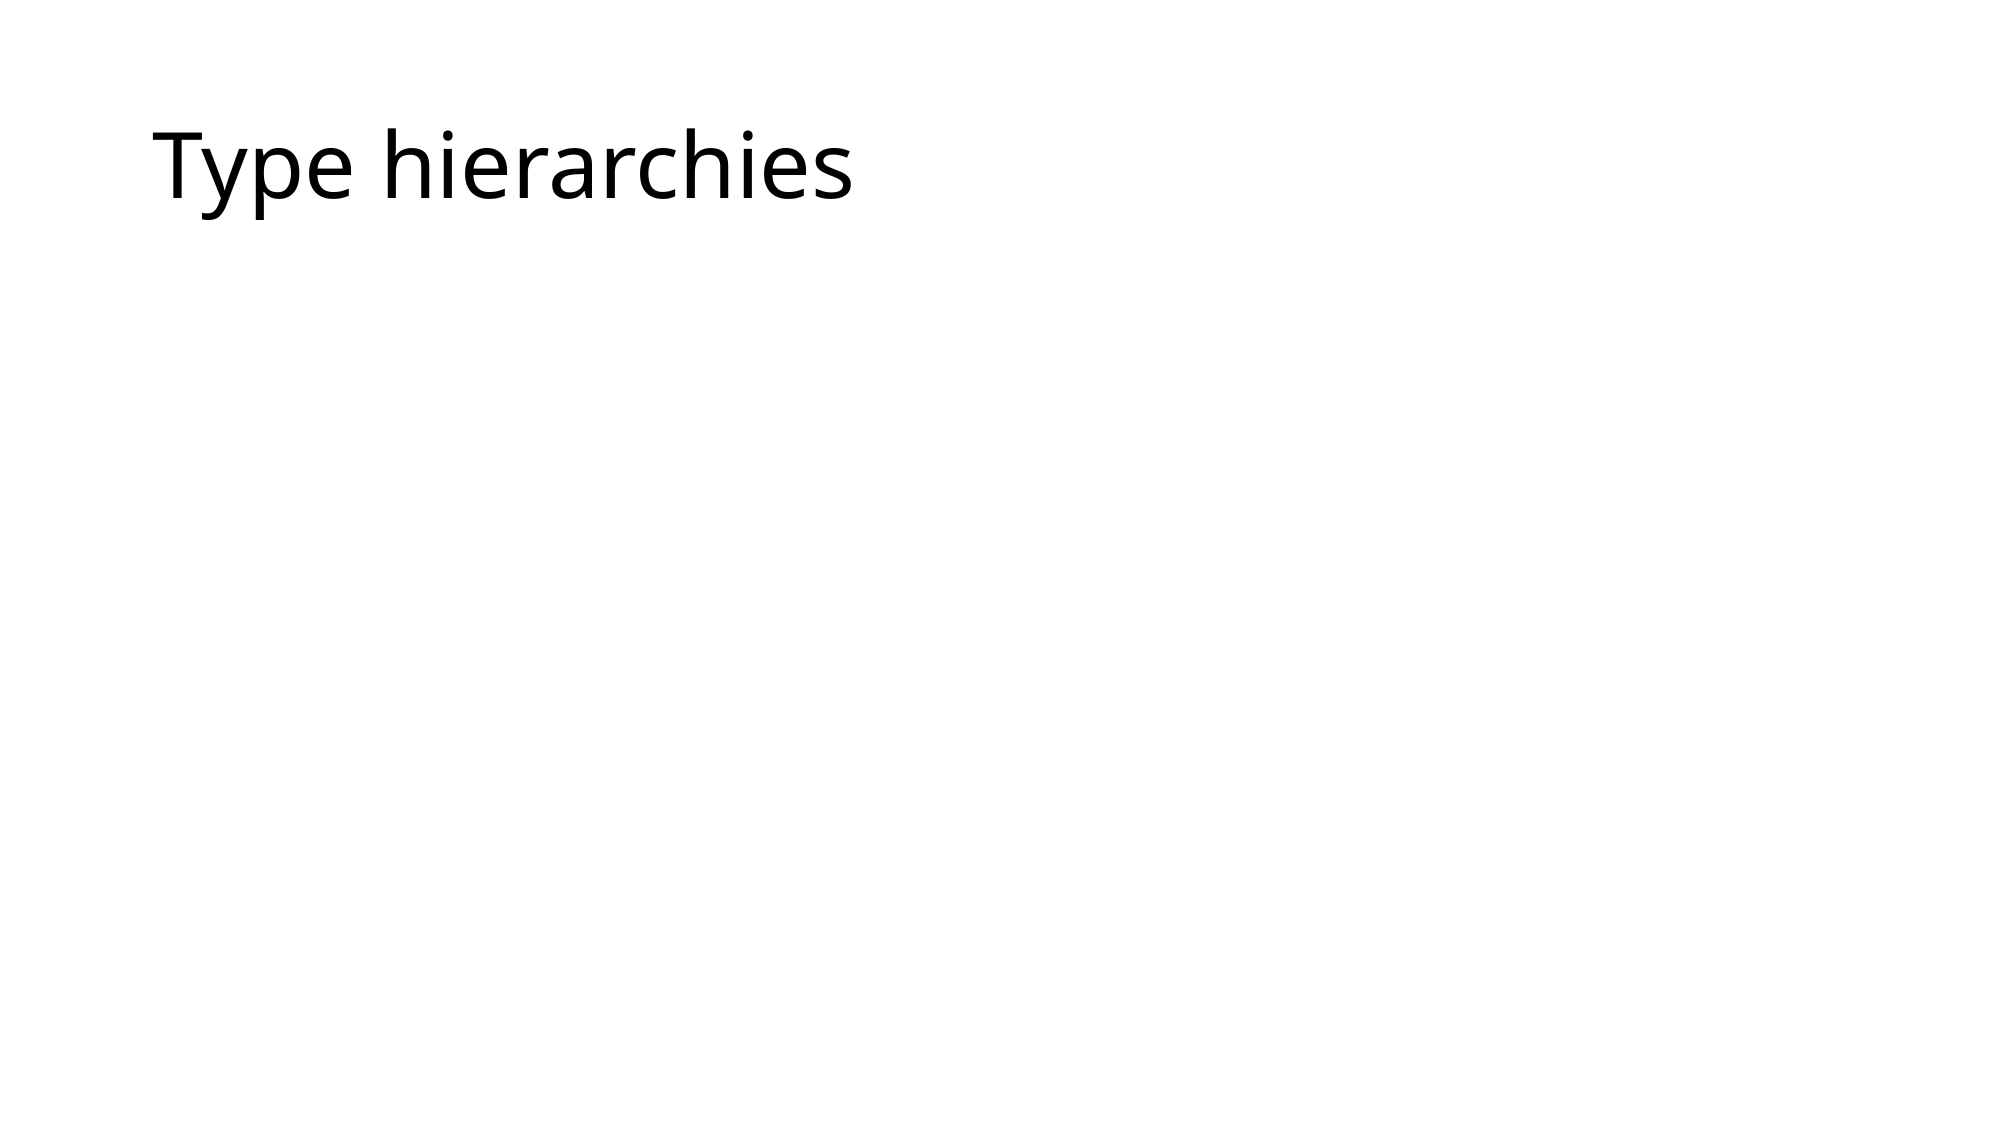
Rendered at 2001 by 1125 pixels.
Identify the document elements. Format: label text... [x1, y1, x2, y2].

title Type hierarchies [137, 59, 1863, 278]
